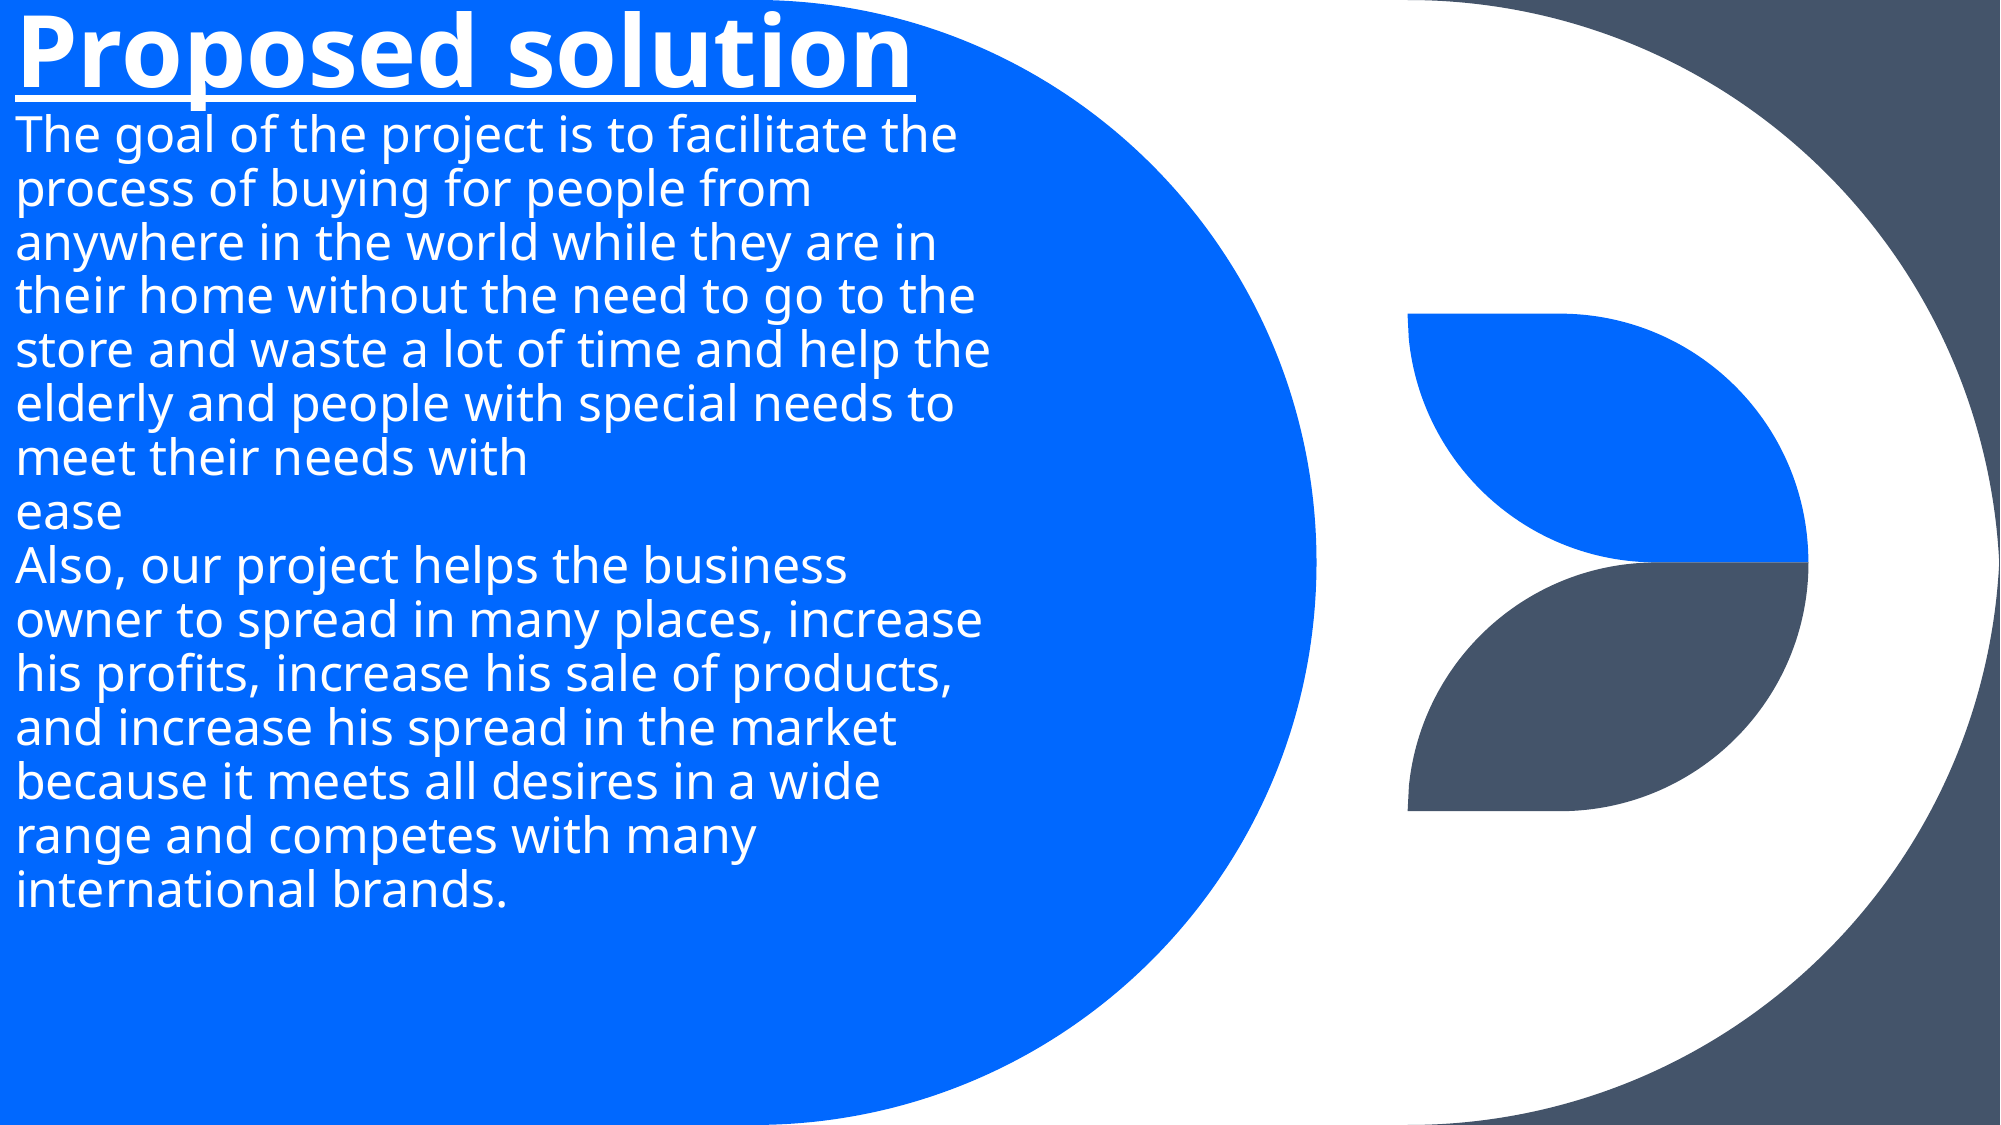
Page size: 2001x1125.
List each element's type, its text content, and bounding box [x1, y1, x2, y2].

title Proposed solution The goal of the project is to facilitate the process of buying for people from anywhere in the world while they are in their home without the need to go to the store and waste a lot of time and help the elderly and people with special needs to meet their needs with ease Also, our project helps the business owner to spread in many places, increase his profits, increase his sale of products, and increase his spread in the market because it meets all desires in a wide range and competes with many international brands. [0, 0, 1025, 926]
